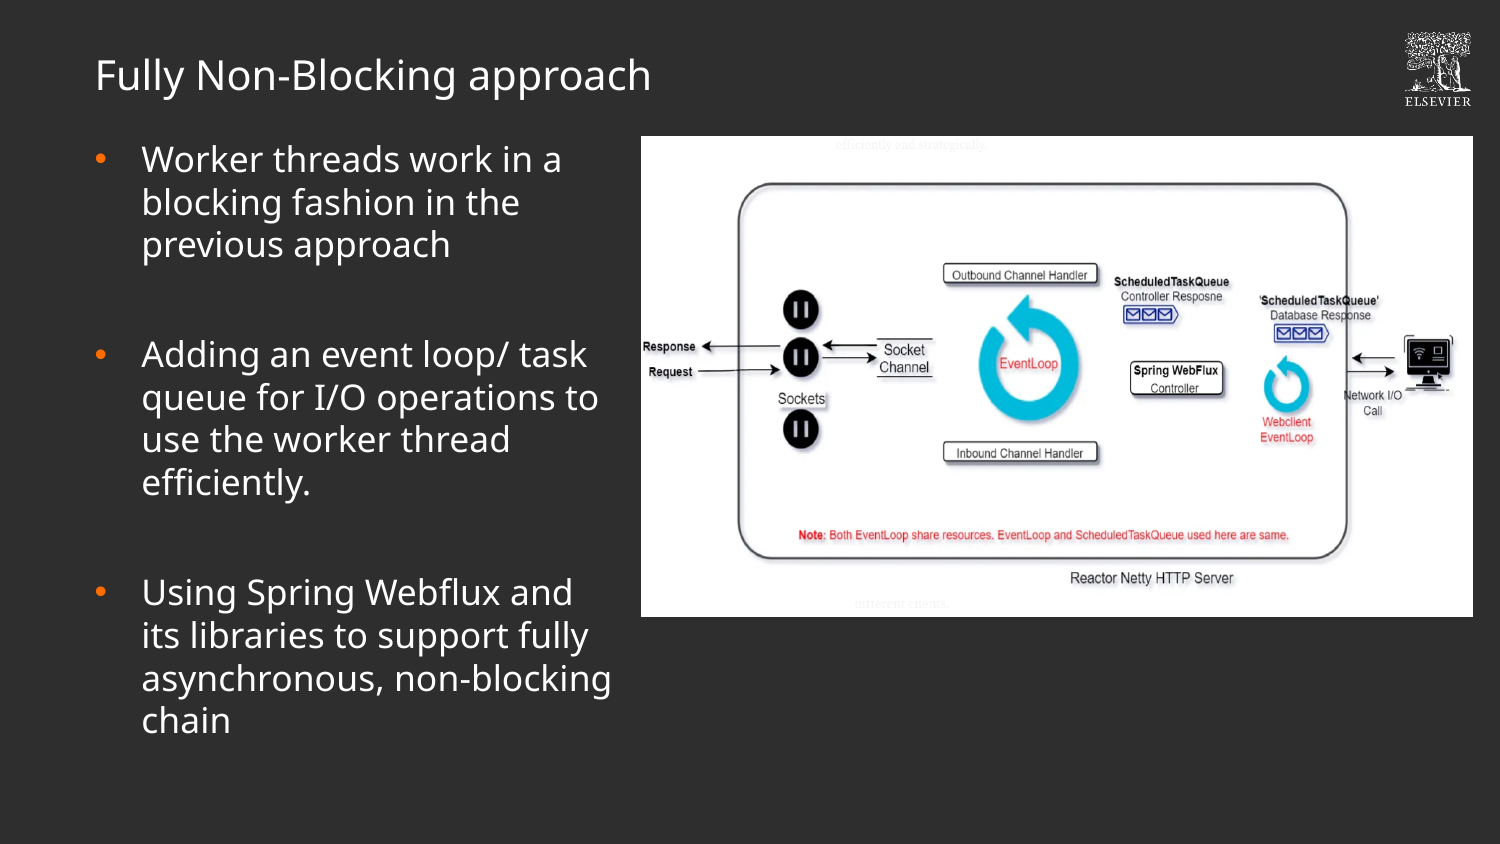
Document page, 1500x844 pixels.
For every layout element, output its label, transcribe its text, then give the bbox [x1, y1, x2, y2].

title Fully Non-Blocking approach [94, 32, 703, 115]
picture [1405, 32, 1471, 106]
picture [641, 136, 1473, 617]
list Worker threads work in a blocking fashion in the previous approach Adding an event loop/ task queue for I/O operations to use the worker thread efficiently. Using Spring Webflux and its libraries to support fully asynchronous, non-blocking chain [94, 137, 620, 777]
